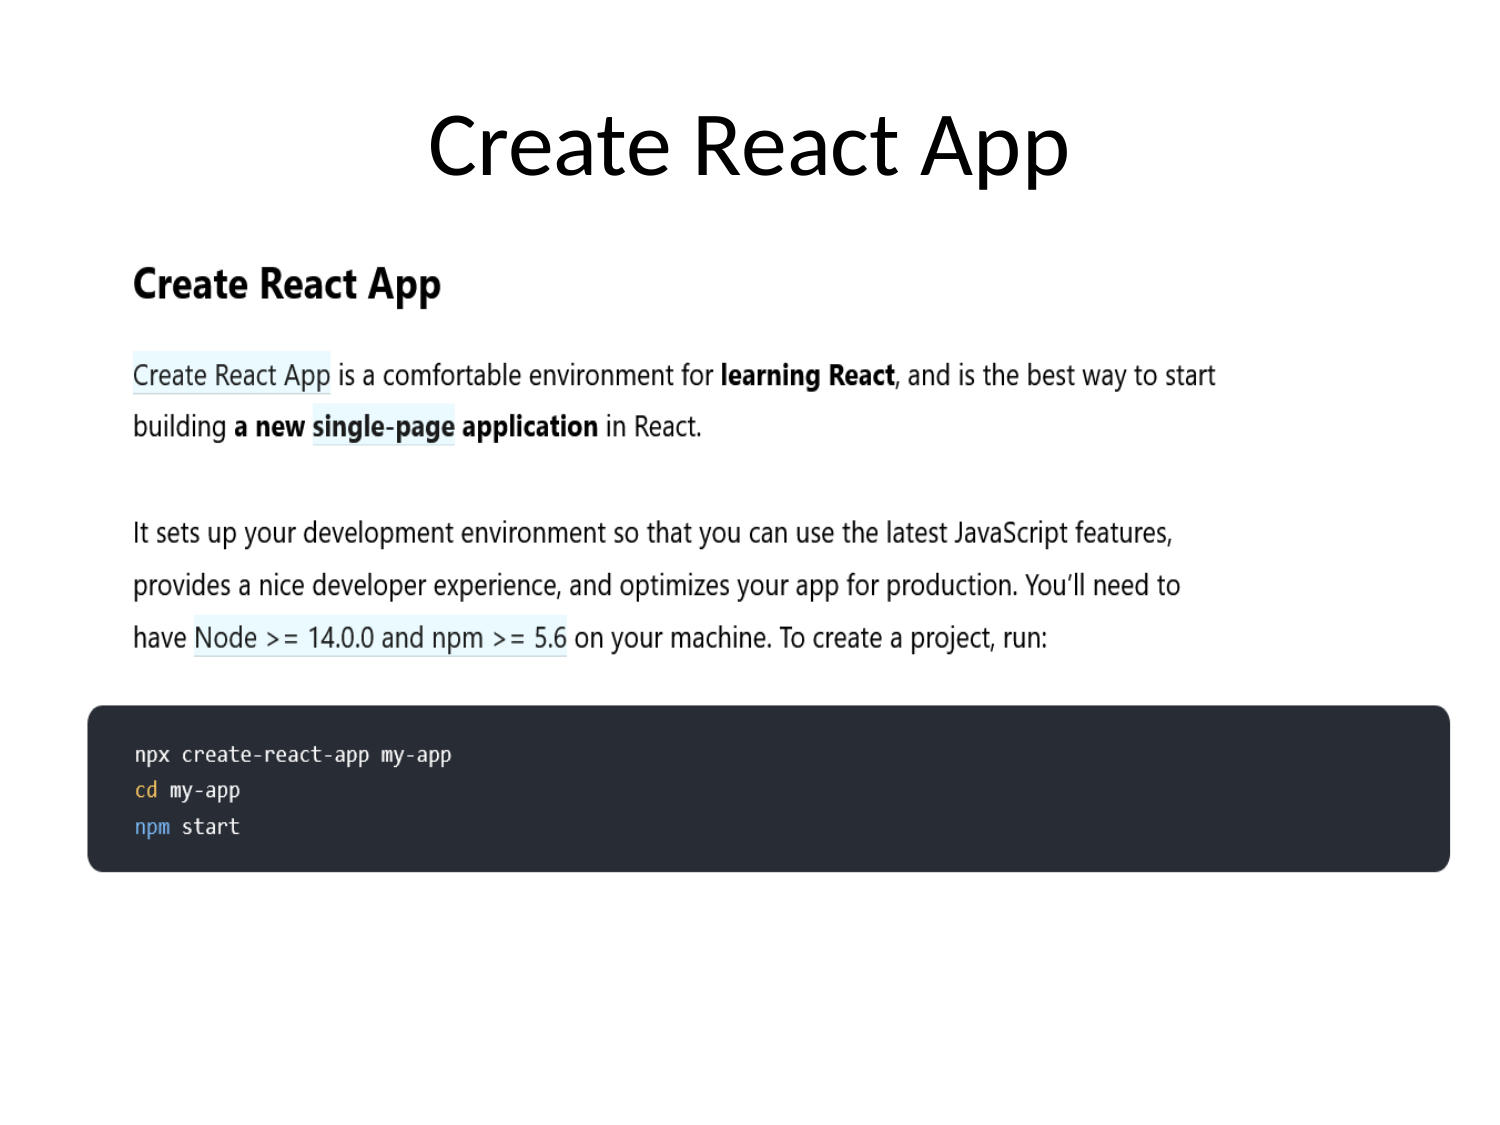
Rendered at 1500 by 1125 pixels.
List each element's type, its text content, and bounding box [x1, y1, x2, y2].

title Create React App [75, 45, 1425, 233]
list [62, 237, 1469, 888]
